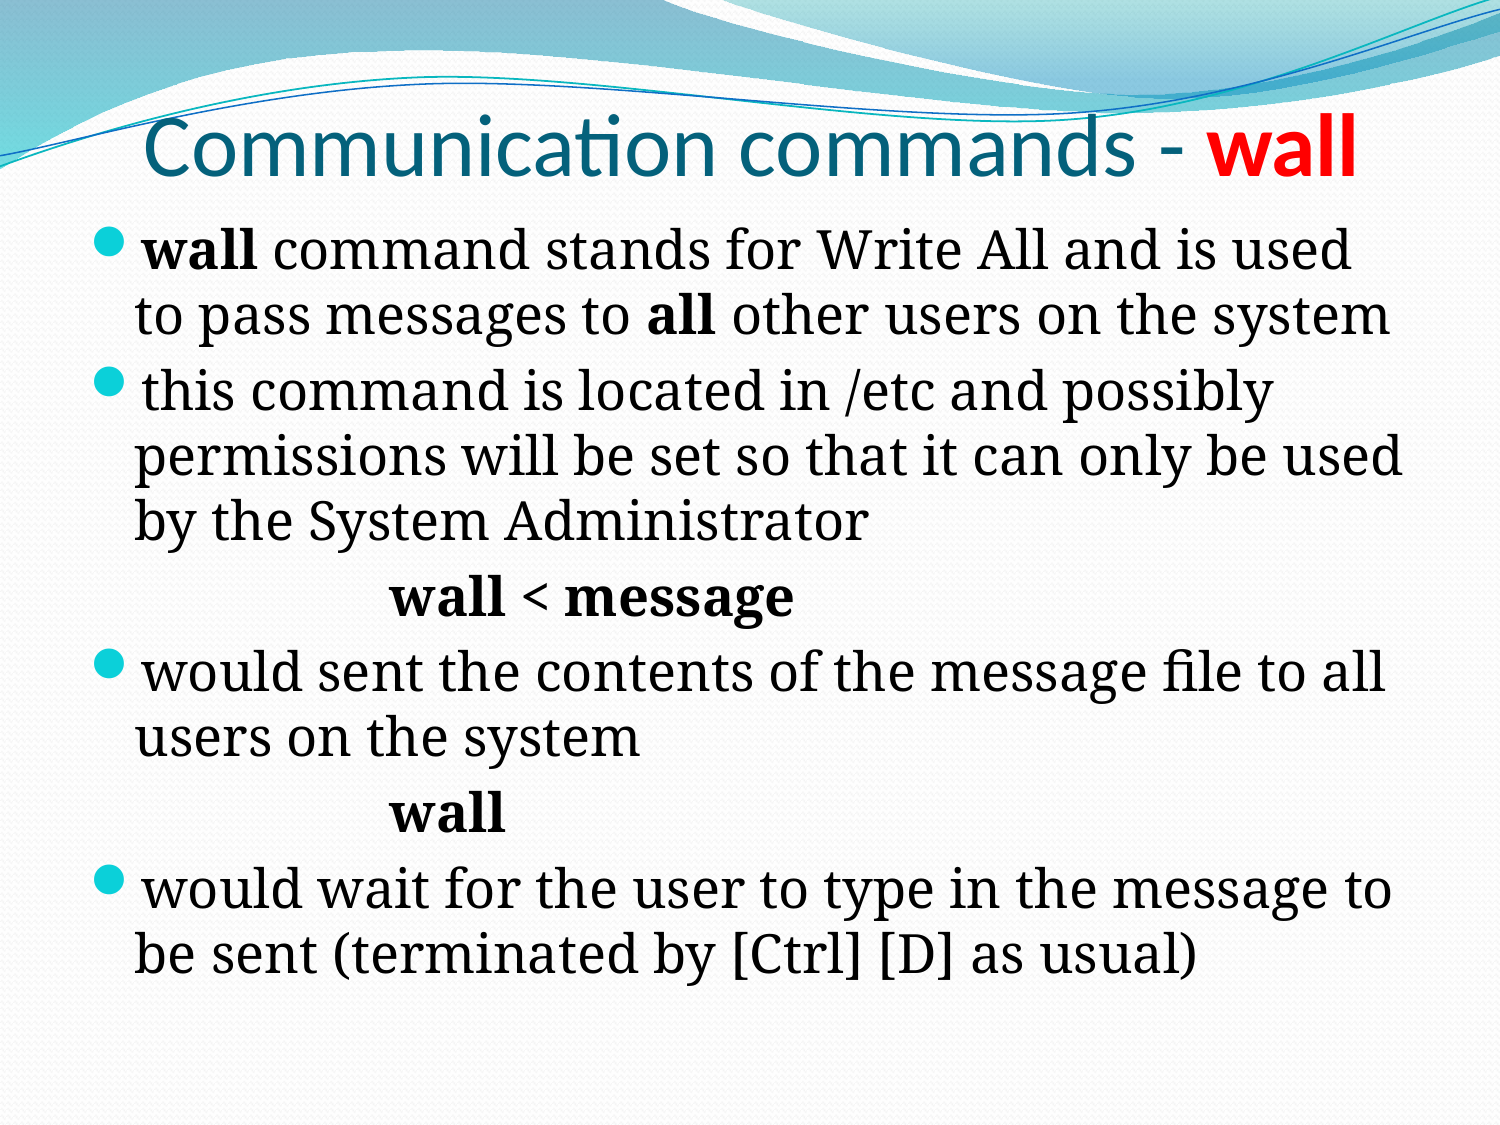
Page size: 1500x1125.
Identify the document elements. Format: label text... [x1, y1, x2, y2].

title Communication commands - wall [76, 78, 1427, 195]
list wall command stands for Write All and is used to pass messages to all other users on the system this command is located in /etc and possibly permissions will be set so that it can only be used by the System Administrator wall < message would sent the contents of the message file to all users on the system wall would wait for the user to type in the message to be sent (terminated by [Ctrl] [D] as usual) [75, 208, 1425, 1038]
